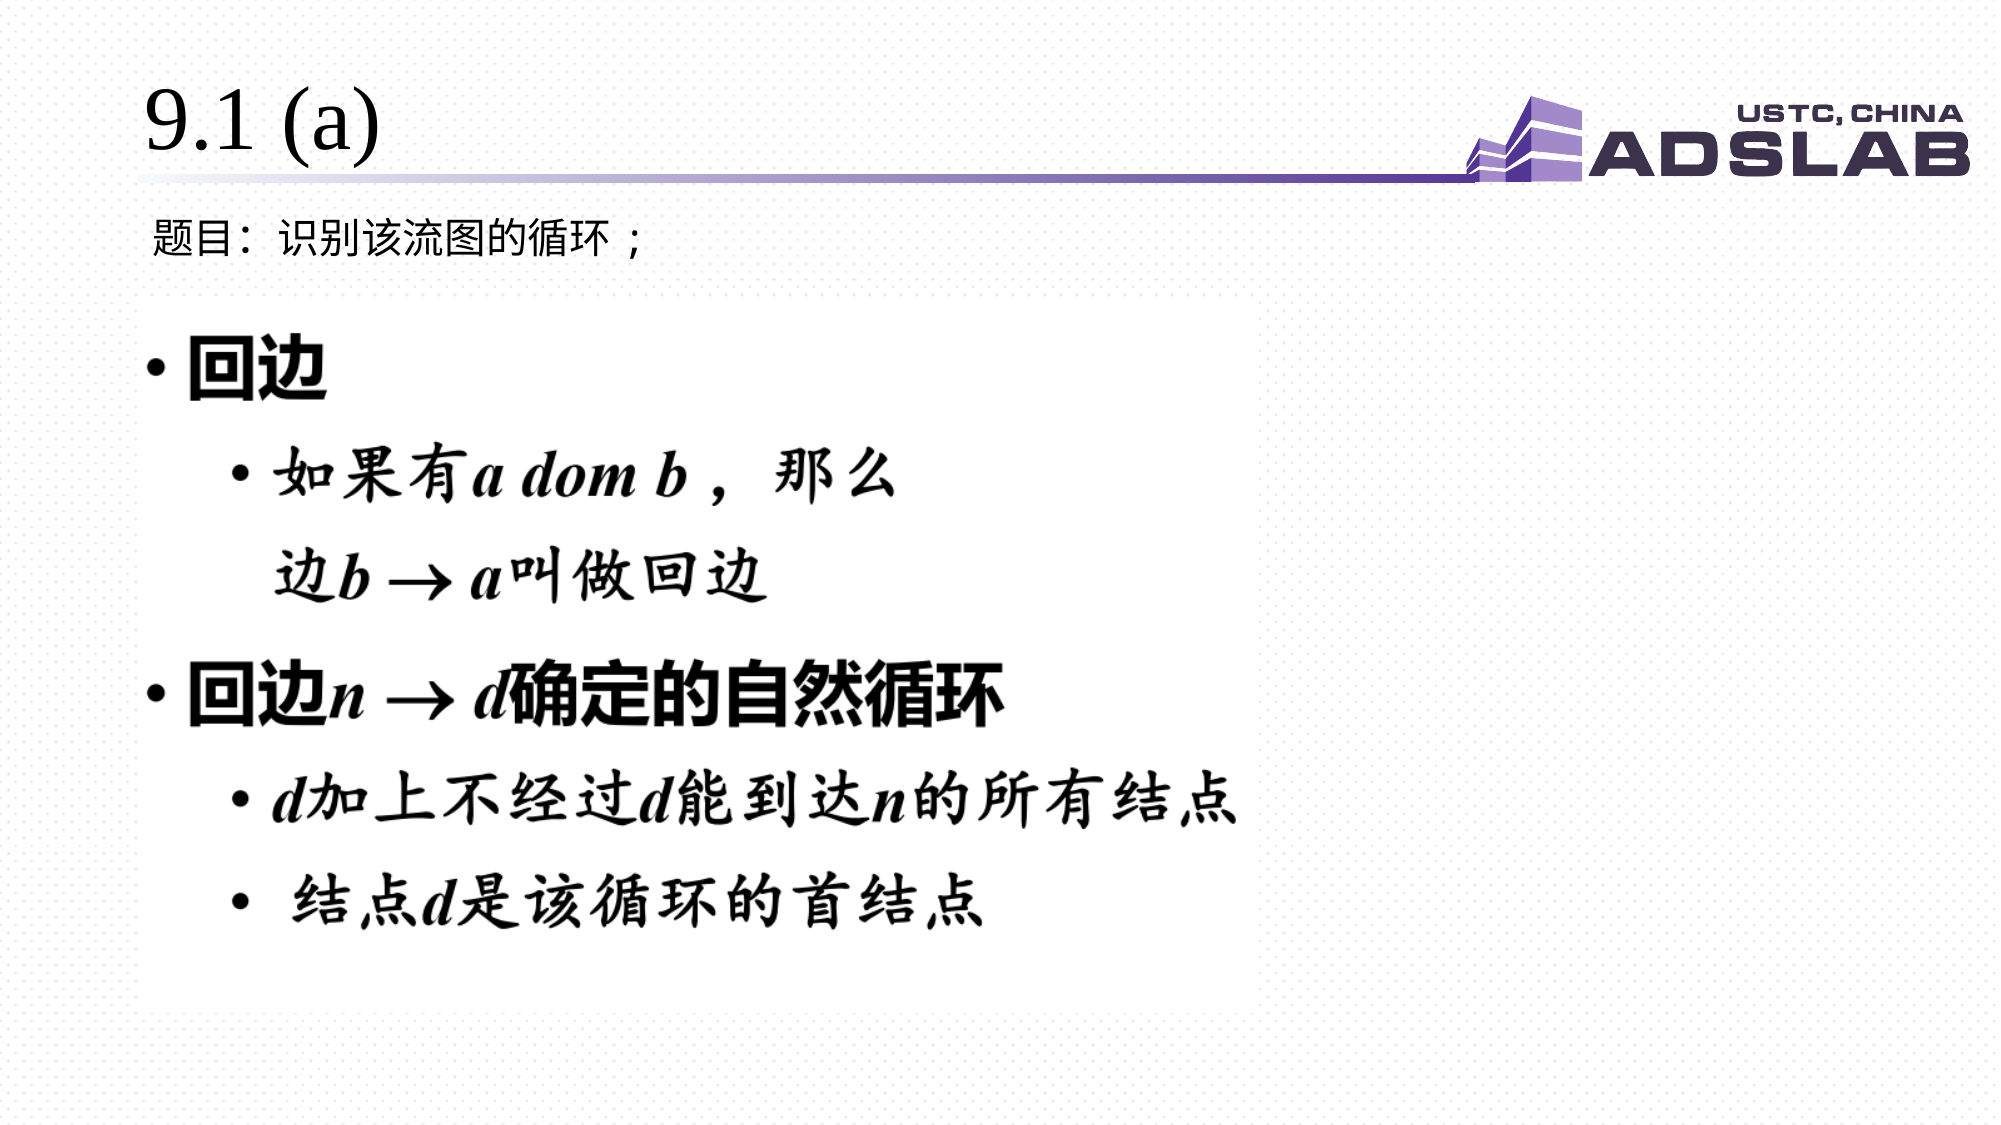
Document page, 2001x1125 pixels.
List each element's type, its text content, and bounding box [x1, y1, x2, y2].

title 9.1 (a) [136, 63, 1863, 178]
picture [0, 0, 2001, 1125]
text_box 题目：识别该流图的循环; [137, 179, 1831, 269]
